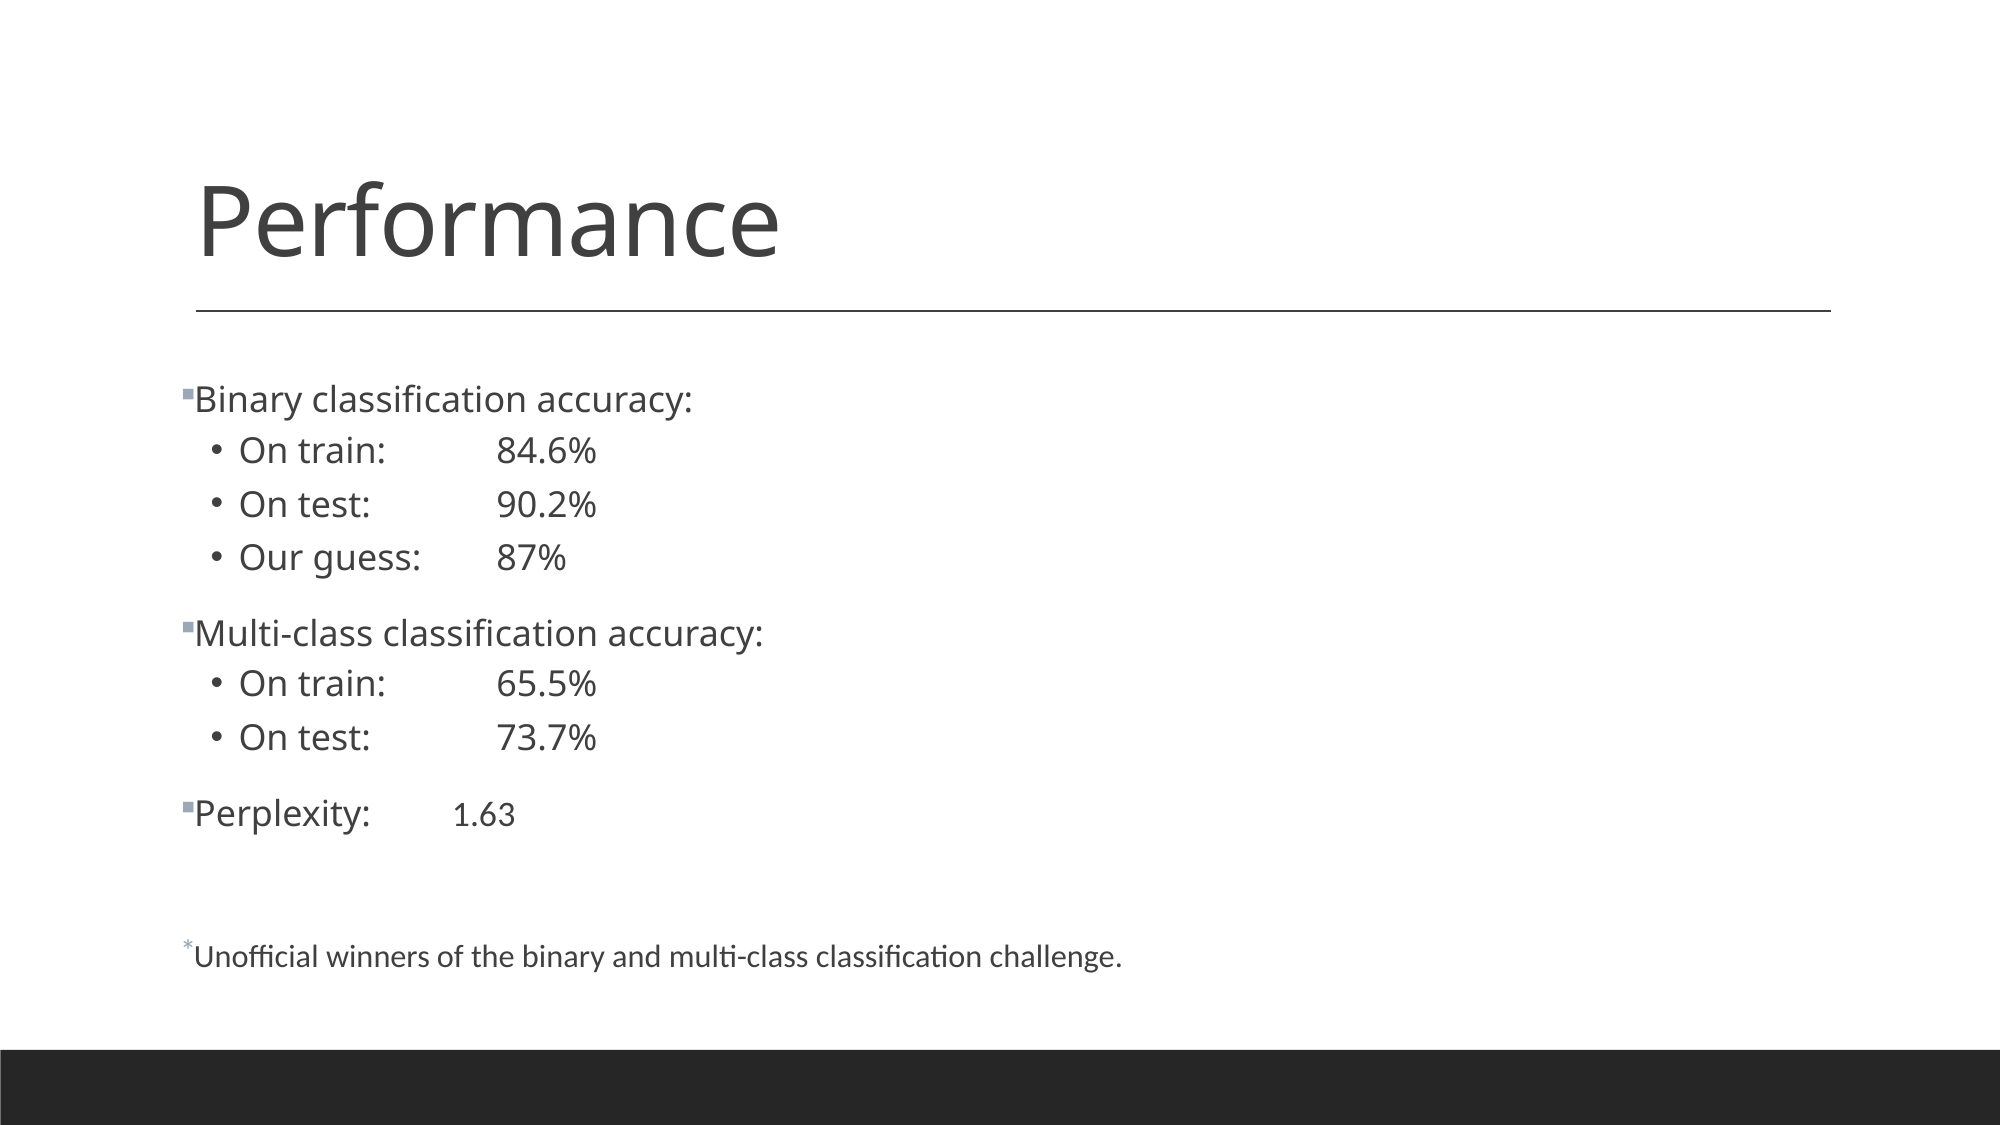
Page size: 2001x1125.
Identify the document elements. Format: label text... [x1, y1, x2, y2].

list Binary classification accuracy: On train: 84.6% On test: 90.2% Our guess: 87% Multi-class classification accuracy: On train: 65.5% On test: 73.7% Perplexity: 1.63 Unofficial winners of the binary and multi-class classification challenge. [180, 365, 1830, 983]
title Performance [180, 47, 1830, 285]
